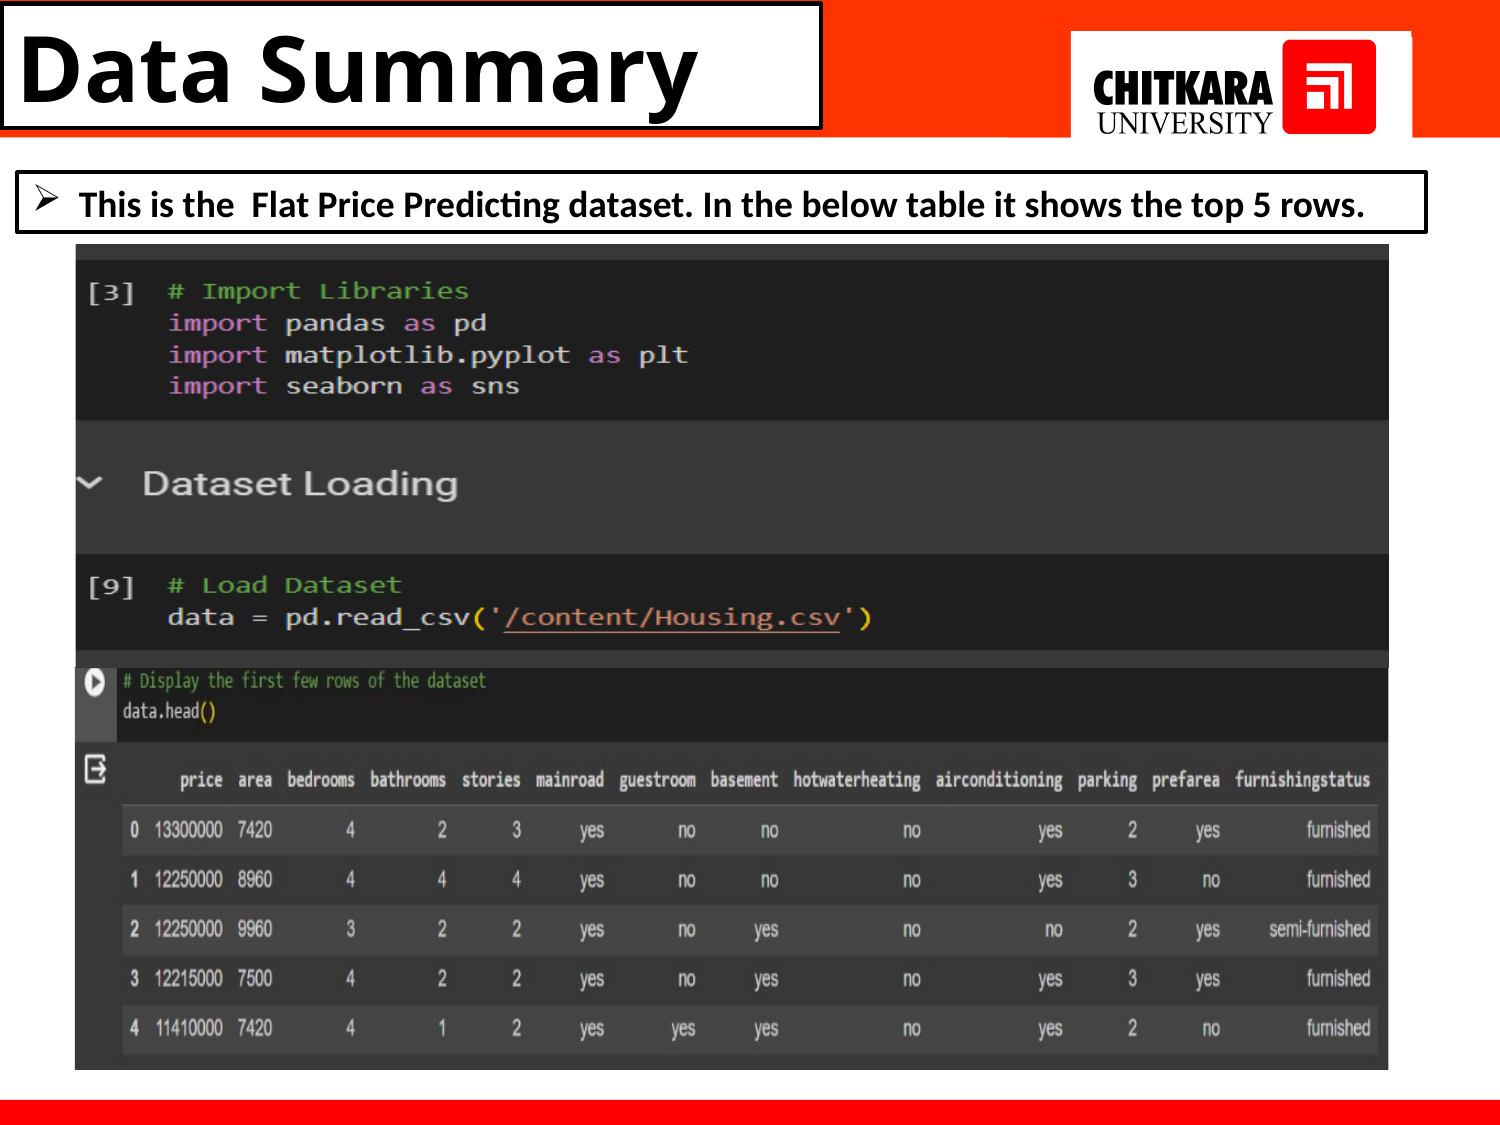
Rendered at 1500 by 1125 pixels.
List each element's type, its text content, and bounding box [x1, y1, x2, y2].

picture [74, 244, 1390, 1071]
picture [1074, 37, 1391, 138]
text_box Data Summary [0, 1, 823, 130]
text_box This is the Flat Price Predicting dataset. In the below table it shows the top 5 rows. [15, 170, 1428, 234]
